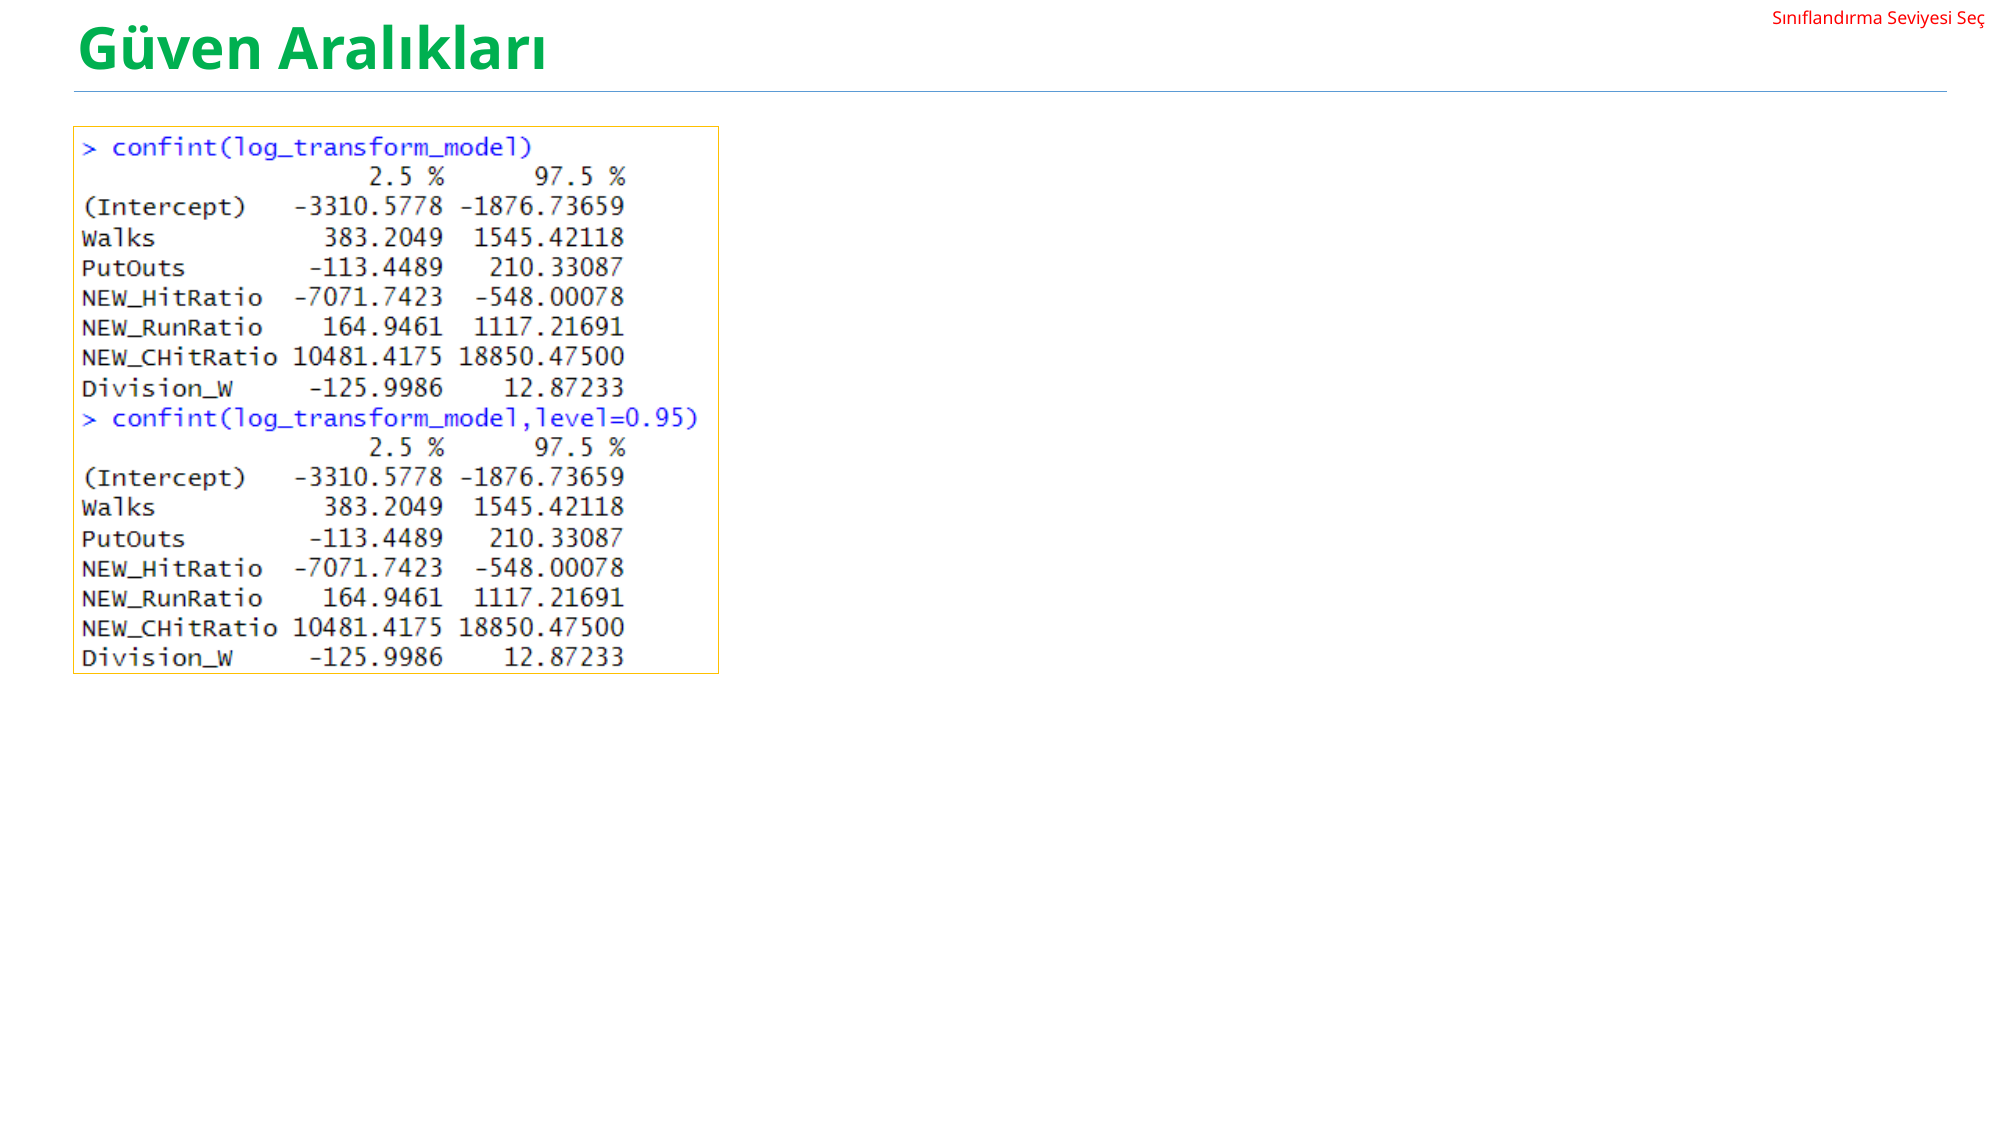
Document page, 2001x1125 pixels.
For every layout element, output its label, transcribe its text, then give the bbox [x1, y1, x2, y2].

text_box Güven Aralıkları [62, 4, 1619, 89]
picture [73, 126, 719, 674]
